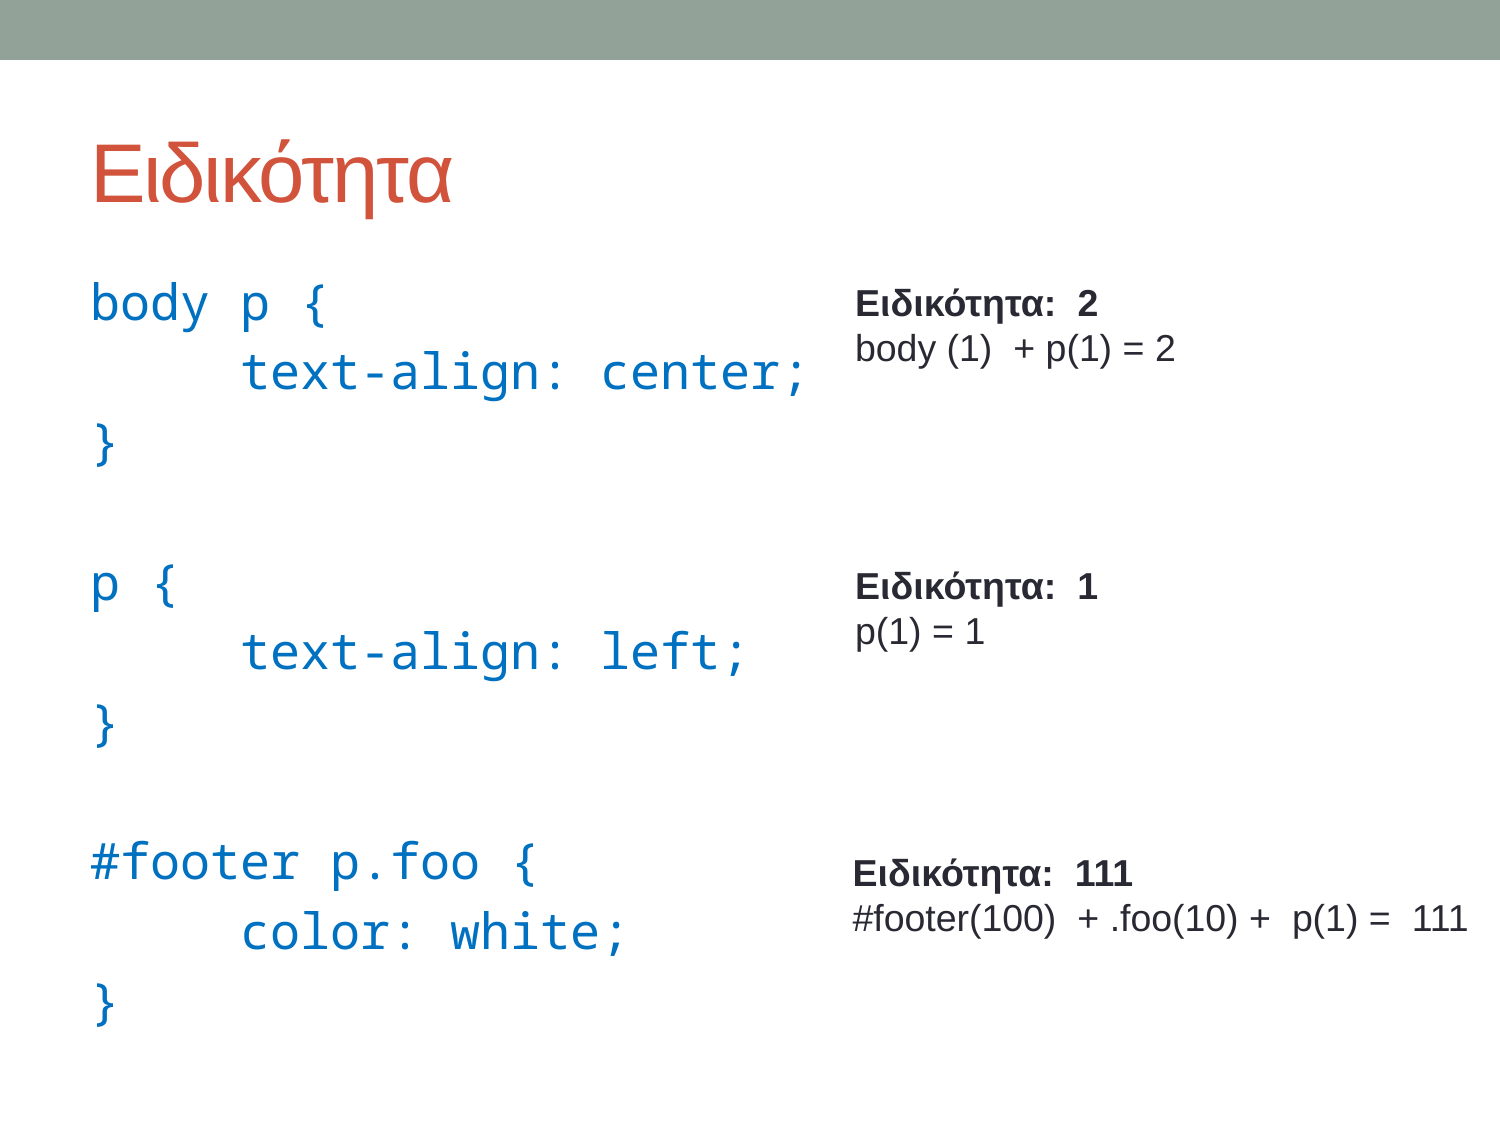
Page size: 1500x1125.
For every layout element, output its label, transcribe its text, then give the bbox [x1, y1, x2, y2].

title Ειδικότητα [75, 87, 1425, 250]
list body p { text-align: center; } p { text-align: left; } #footer p.foo { color: white; } [75, 262, 1425, 1063]
text_box Ειδικότητα: 1 p(1) = 1 [840, 554, 1349, 660]
text_box Ειδικότητα: 111 #footer(100) + .foo(10) + p(1) = 111 [837, 841, 1500, 947]
text_box Ειδικότητα: 2 body (1) + p(1) = 2 [840, 271, 1349, 377]
